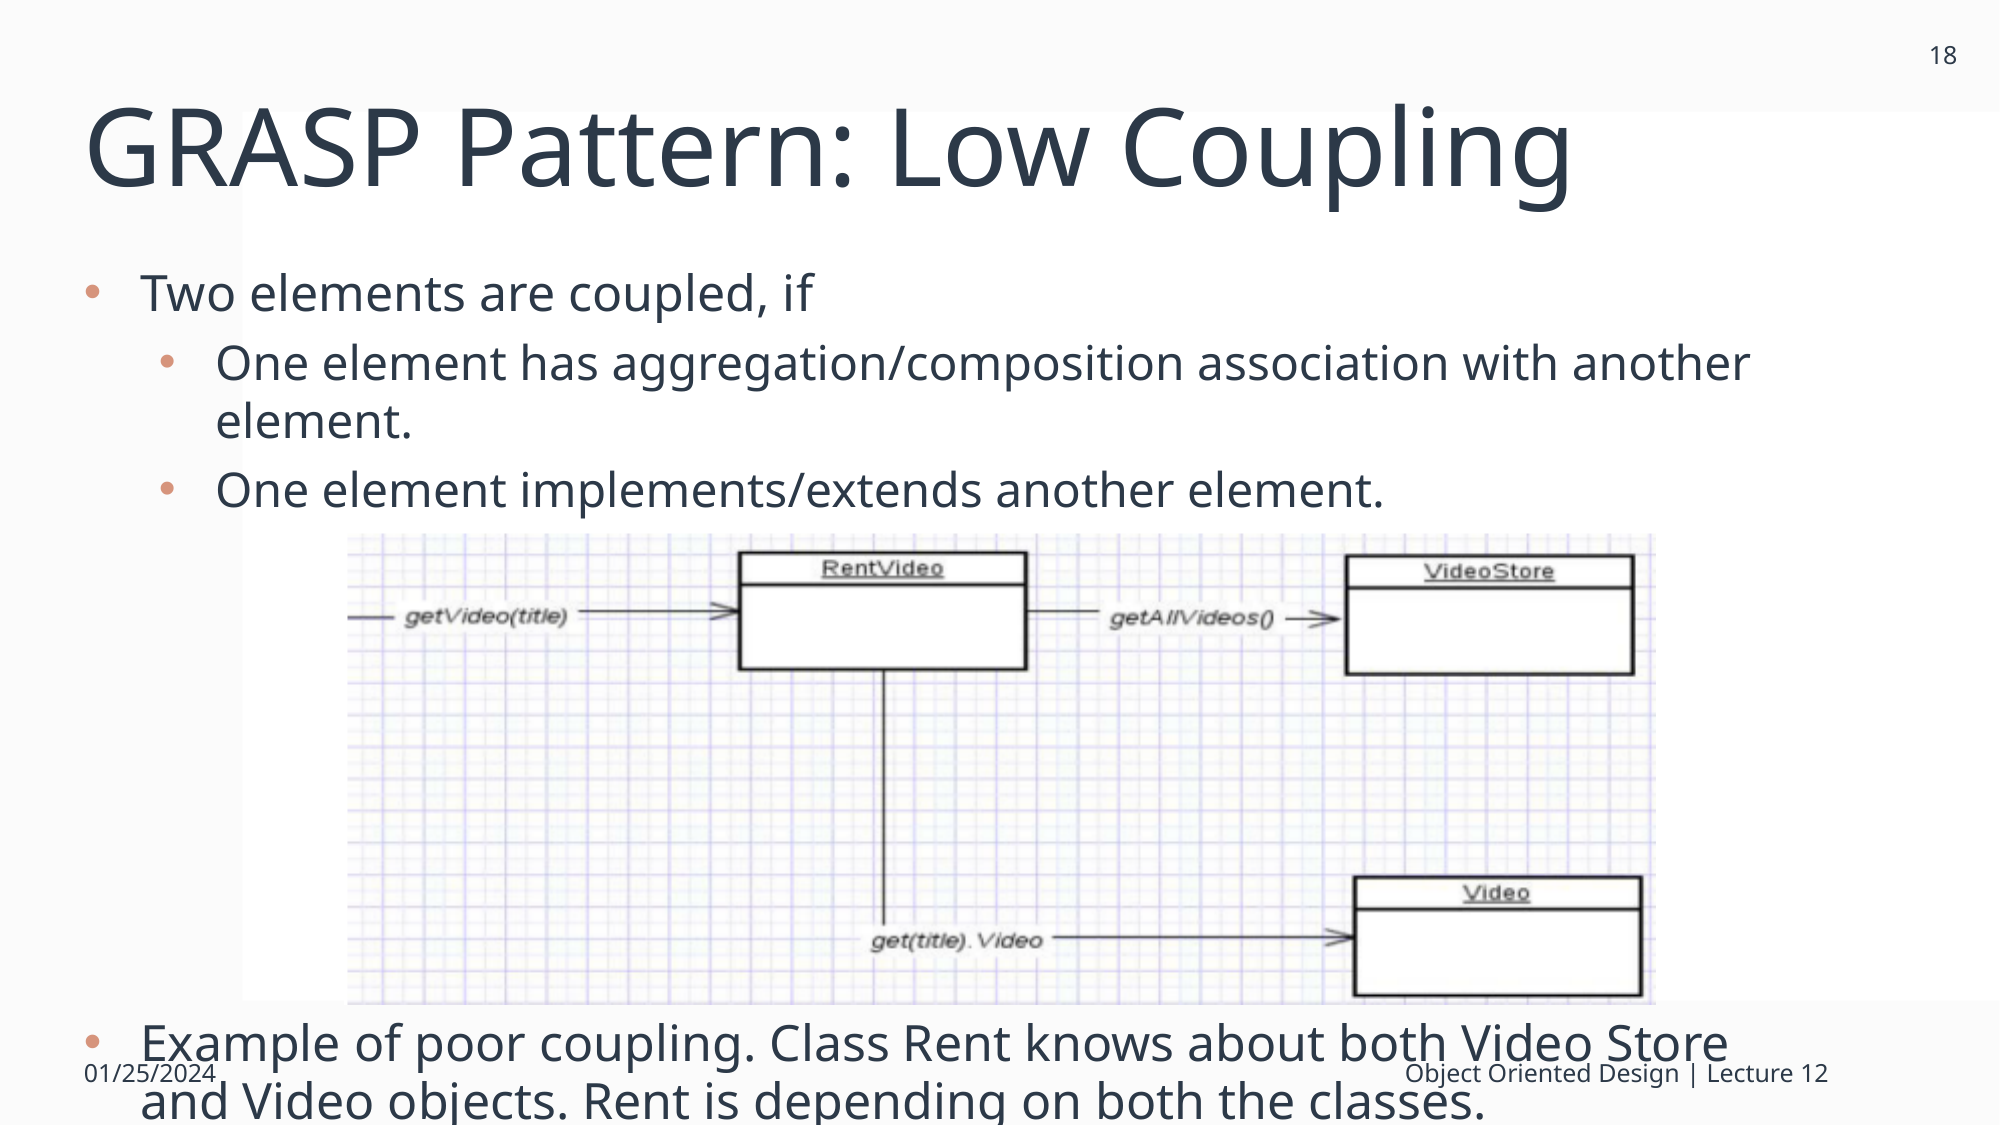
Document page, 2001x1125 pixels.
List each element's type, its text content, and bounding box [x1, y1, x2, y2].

picture [344, 530, 1656, 1005]
slide_number 18 [1886, 0, 2000, 113]
list Two elements are coupled, if One element has aggregation/composition association with another element. One element implements/extends another element. Example of poor coupling. Class Rent knows about both Video Store and Video objects. Rent is depending on both the classes. [68, 255, 1843, 990]
footer Object Oriented Design | Lecture 12 [618, 1020, 1845, 1125]
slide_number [68, 1020, 519, 1125]
title GRASP Pattern: Low Coupling [68, 59, 1843, 244]
